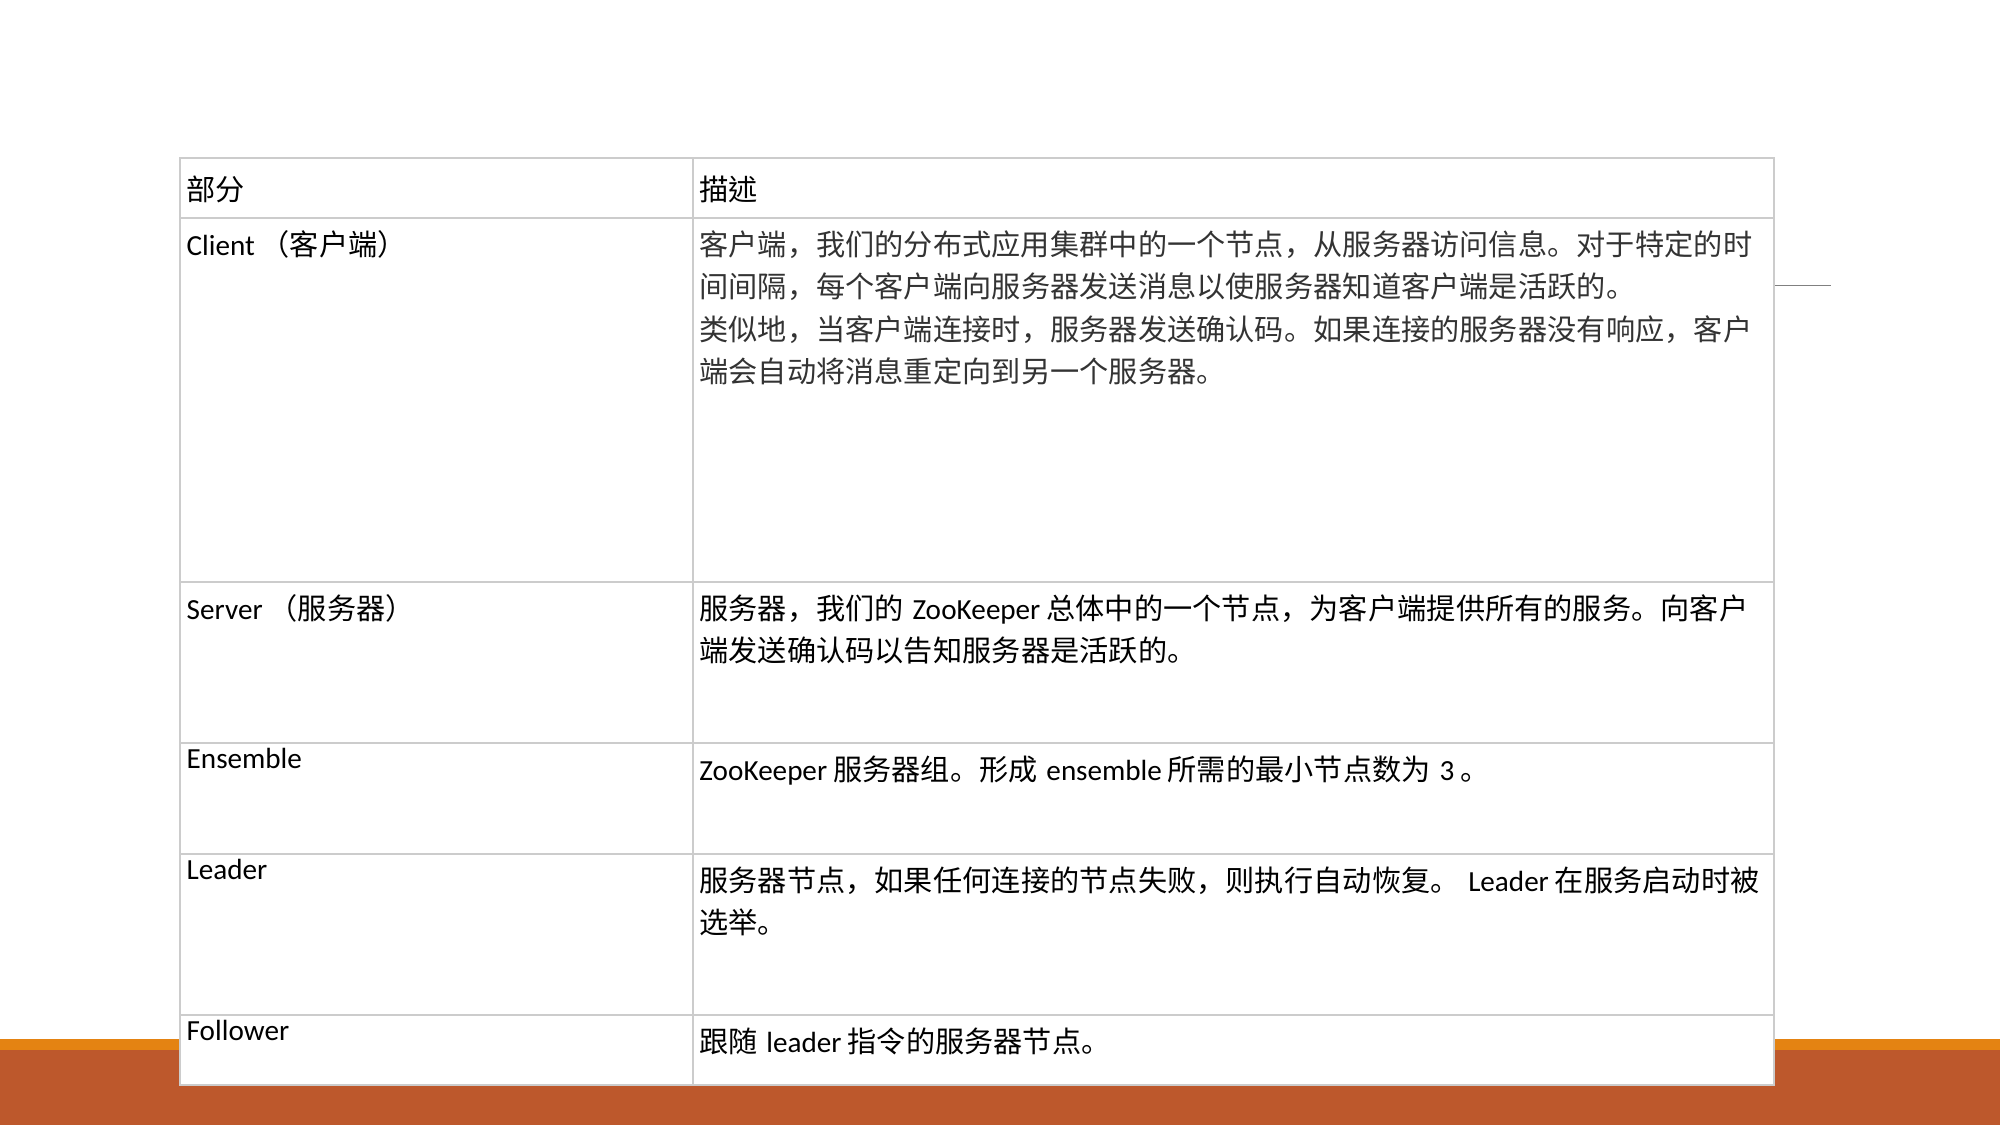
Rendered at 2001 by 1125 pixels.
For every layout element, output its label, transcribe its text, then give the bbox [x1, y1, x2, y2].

table_header 部分 [181, 159, 692, 217]
table_cell 服务器节点，如果任何连接的节点失败，则执行自动恢复。Leader在服务启动时被选举。 [694, 855, 1773, 1014]
table_cell Ensemble [181, 744, 692, 853]
table_cell Client（客户端） [181, 219, 692, 581]
table_cell Leader [181, 855, 692, 1014]
table_header 描述 [694, 159, 1773, 217]
table_cell 客户端，我们的分布式应用集群中的一个节点，从服务器访问信息。对于特定的时间间隔，每个客户端向服务器发送消息以使服务器知道客户端是活跃的。 类似地，当客户端连接时，服务器发送确认码。如果连接的服务器没有响应，客户端会自动将消息重定向到另一个服务器。 [694, 219, 1773, 581]
table_cell Server（服务器） [181, 583, 692, 742]
table_cell 跟随leader指令的服务器节点。 [694, 1016, 1773, 1084]
table_cell ZooKeeper服务器组。形成ensemble所需的最小节点数为3。 [694, 744, 1773, 853]
table_cell Follower [181, 1016, 692, 1084]
table_cell 服务器，我们的ZooKeeper总体中的一个节点，为客户端提供所有的服务。向客户端发送确认码以告知服务器是活跃的。 [694, 583, 1773, 742]
